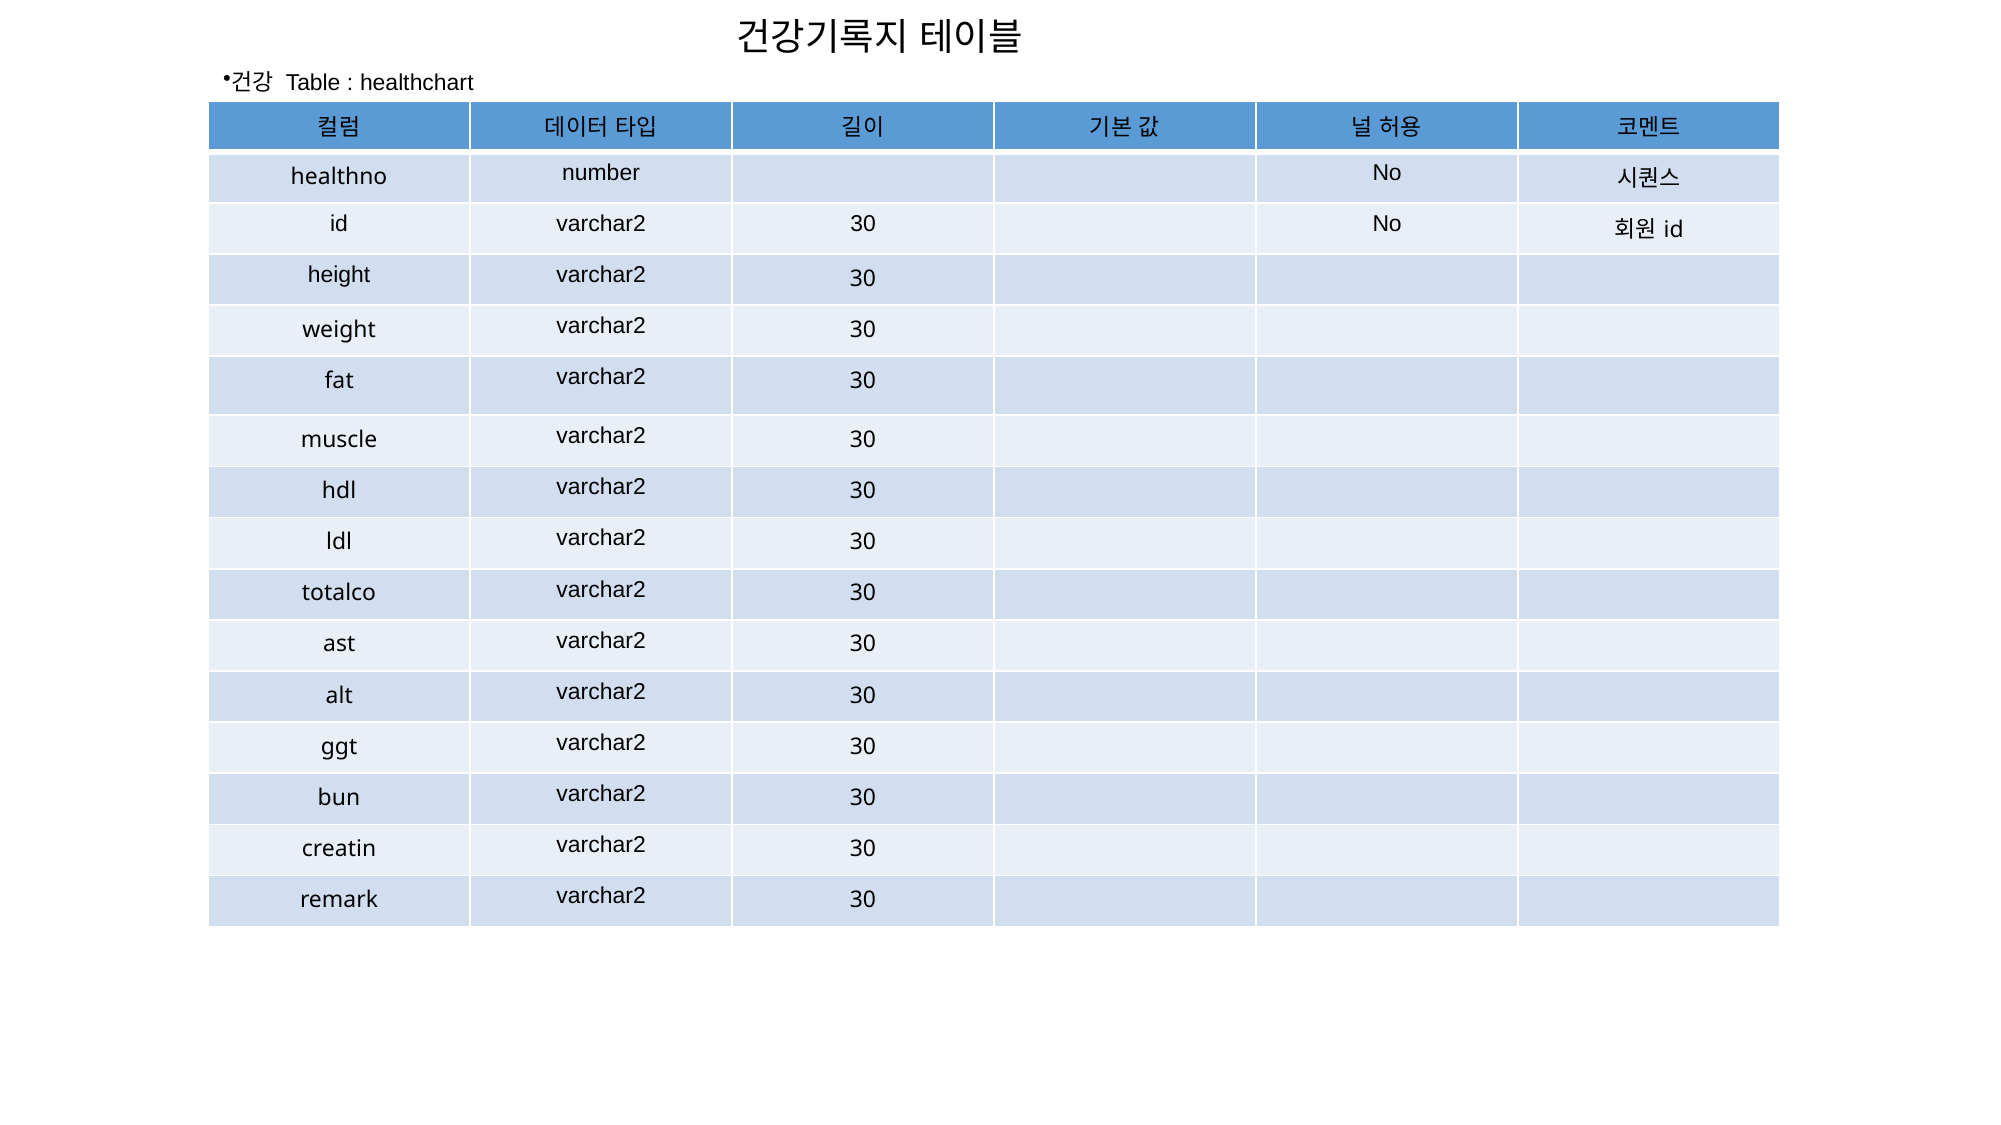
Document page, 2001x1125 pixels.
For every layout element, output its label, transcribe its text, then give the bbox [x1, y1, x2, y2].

table_cell [1519, 876, 1779, 926]
table_cell [1257, 467, 1517, 517]
table_cell remark [209, 876, 469, 926]
table_cell [995, 155, 1255, 202]
table_cell [995, 204, 1255, 253]
table_header 컬럼 [209, 102, 469, 149]
table_cell varchar2 [471, 774, 731, 824]
table_cell [995, 570, 1255, 619]
table_cell [1257, 876, 1517, 926]
table_cell varchar2 [471, 357, 731, 414]
table_cell [1257, 825, 1517, 875]
table_cell 30 [733, 416, 993, 466]
table_header 코멘트 [1519, 102, 1779, 149]
table_cell [1257, 723, 1517, 772]
table_header 널 허용 [1257, 102, 1517, 149]
table_cell [1519, 357, 1779, 414]
table_cell 30 [733, 825, 993, 875]
table_cell [995, 518, 1255, 568]
table_cell [995, 621, 1255, 670]
table_cell ggt [209, 723, 469, 772]
table_cell fat [209, 357, 469, 414]
table_cell [1257, 416, 1517, 466]
table_cell 30 [733, 570, 993, 619]
text_box 건강 Table : healthchart [208, 37, 379, 100]
table_cell [995, 416, 1255, 466]
table_cell ast [209, 621, 469, 670]
table_cell hdl [209, 467, 469, 517]
table_cell 30 [733, 774, 993, 824]
table_cell [995, 723, 1255, 772]
table_cell 30 [733, 255, 993, 304]
table_header 데이터 타입 [471, 102, 731, 149]
table_cell bun [209, 774, 469, 824]
table_cell [1519, 621, 1779, 670]
table_cell varchar2 [471, 255, 731, 304]
table_cell varchar2 [471, 416, 731, 466]
table_cell [995, 876, 1255, 926]
table_cell 회원id [1519, 204, 1779, 253]
table_cell No [1257, 155, 1517, 202]
table_cell [995, 306, 1255, 355]
table_cell [995, 774, 1255, 824]
table_cell [1257, 306, 1517, 355]
table_cell 시퀀스 [1519, 155, 1779, 202]
table_cell creatin [209, 825, 469, 875]
table_cell [995, 255, 1255, 304]
table_cell number [471, 155, 731, 202]
table_cell weight [209, 306, 469, 355]
text_box 건강기록지 테이블 [379, 5, 1380, 100]
table_cell muscle [209, 416, 469, 466]
table_cell varchar2 [471, 306, 731, 355]
table_cell 30 [733, 518, 993, 568]
table_cell [1257, 672, 1517, 721]
table_cell [1257, 255, 1517, 304]
table_cell 30 [733, 723, 993, 772]
table_cell [1519, 518, 1779, 568]
table_cell varchar2 [471, 723, 731, 772]
table_cell 30 [733, 306, 993, 355]
table_cell totalco [209, 570, 469, 619]
table_cell alt [209, 672, 469, 721]
table_cell [1519, 672, 1779, 721]
table_cell height [209, 255, 469, 304]
table_cell 30 [733, 876, 993, 926]
table_cell [1257, 357, 1517, 414]
table_cell 30 [733, 672, 993, 721]
table_cell [1257, 570, 1517, 619]
table_cell 30 [733, 621, 993, 670]
table_cell varchar2 [471, 518, 731, 568]
table_cell [1519, 467, 1779, 517]
table_cell healthno [209, 155, 469, 202]
table_cell [1519, 774, 1779, 824]
table_cell [1257, 774, 1517, 824]
table_header 길이 [733, 102, 993, 149]
table_cell [1257, 621, 1517, 670]
table_cell [1519, 825, 1779, 875]
table_cell 30 [733, 357, 993, 414]
table_cell varchar2 [471, 621, 731, 670]
table_header 기본 값 [995, 102, 1255, 149]
table_cell ldl [209, 518, 469, 568]
table_cell 30 [733, 204, 993, 253]
table_cell varchar2 [471, 876, 731, 926]
table_cell [995, 467, 1255, 517]
table_cell [733, 155, 993, 202]
table_cell [995, 357, 1255, 414]
table_cell [1519, 306, 1779, 355]
table_cell [995, 672, 1255, 721]
table_cell [995, 825, 1255, 875]
table_cell [1257, 518, 1517, 568]
table_cell id [209, 204, 469, 253]
table_cell [1519, 723, 1779, 772]
table_cell varchar2 [471, 467, 731, 517]
table_cell varchar2 [471, 825, 731, 875]
table_cell [1519, 255, 1779, 304]
table_cell 30 [733, 467, 993, 517]
table_cell No [1257, 204, 1517, 253]
table_cell varchar2 [471, 570, 731, 619]
table_cell varchar2 [471, 204, 731, 253]
table_cell varchar2 [471, 672, 731, 721]
table_cell [1519, 416, 1779, 466]
table_cell [1519, 570, 1779, 619]
